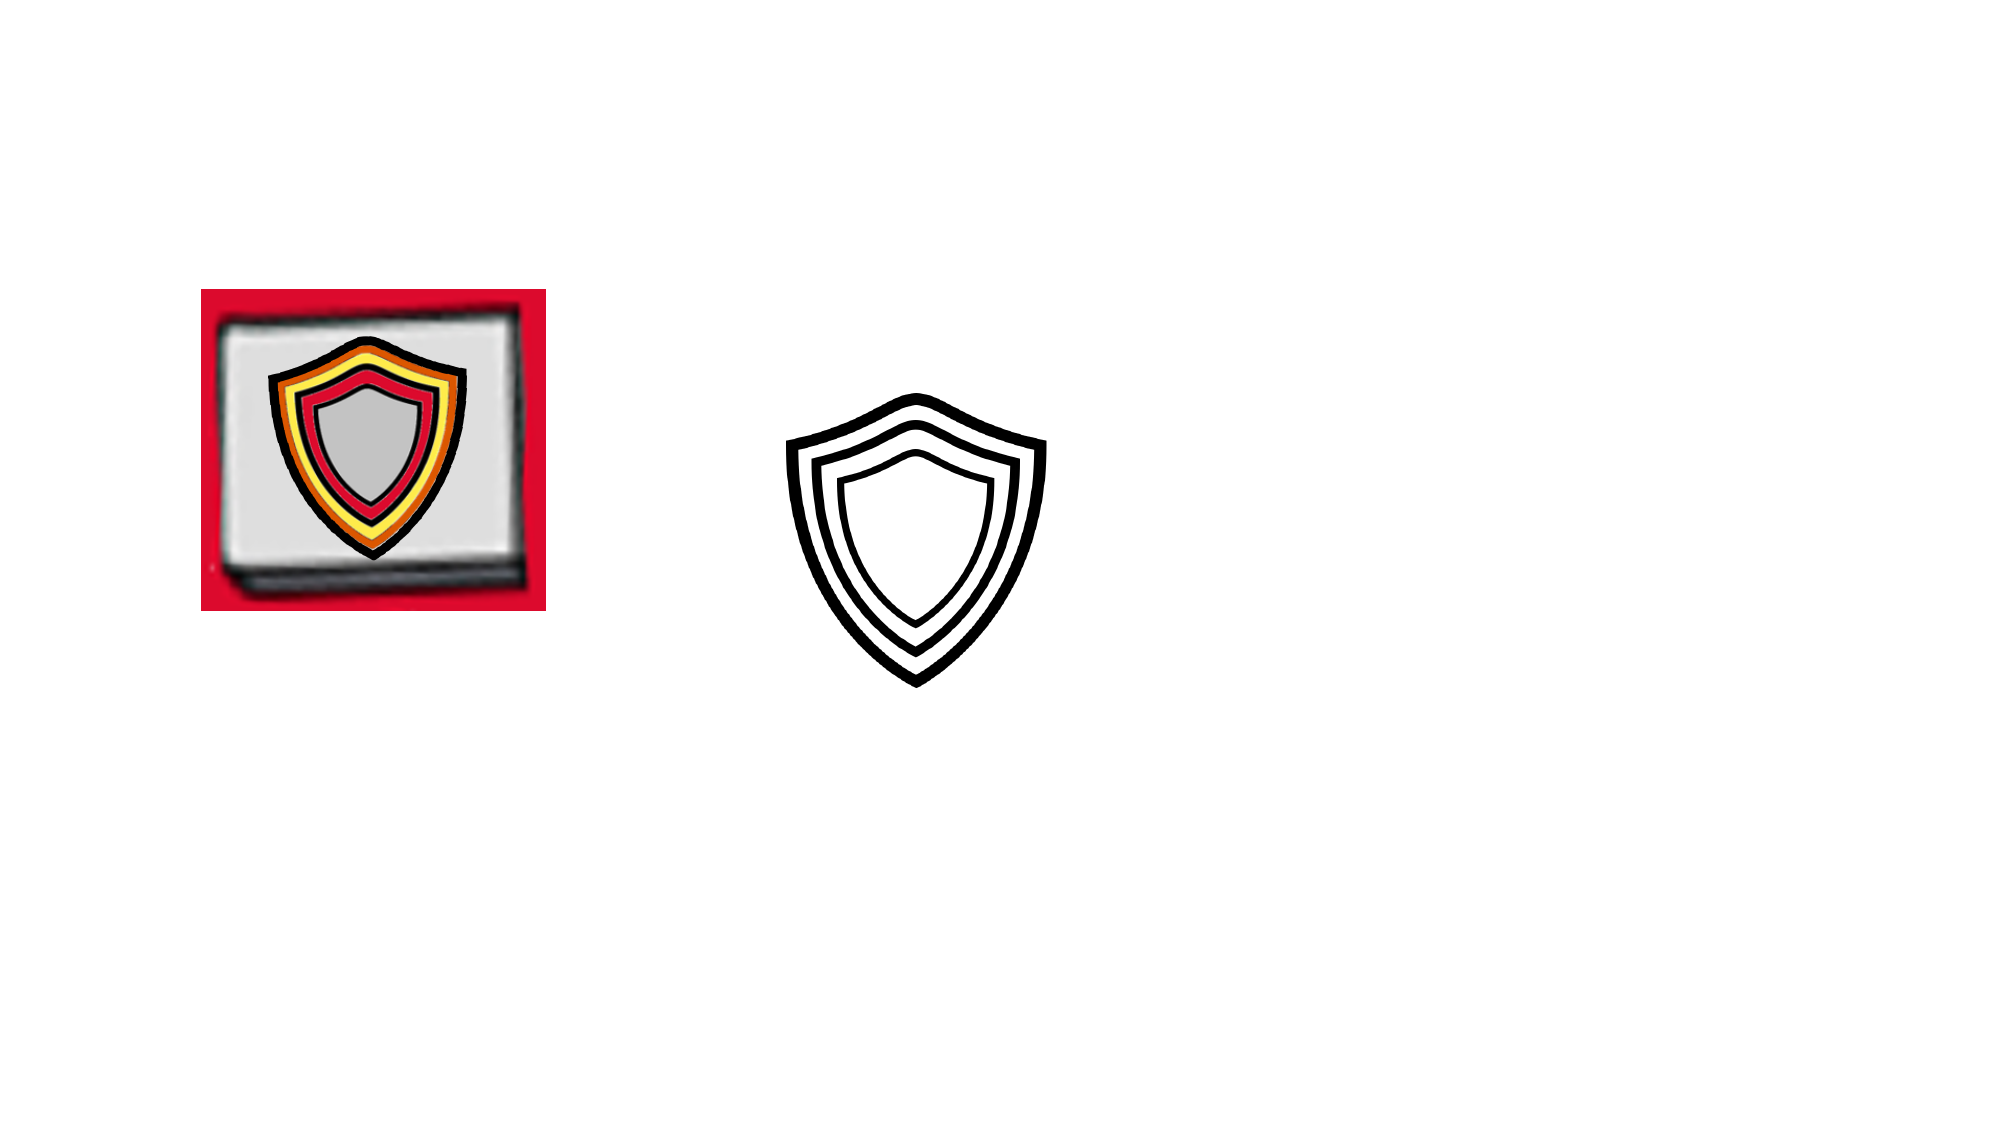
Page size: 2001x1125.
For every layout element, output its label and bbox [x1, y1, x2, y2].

picture [768, 393, 1064, 689]
picture [201, 289, 546, 611]
